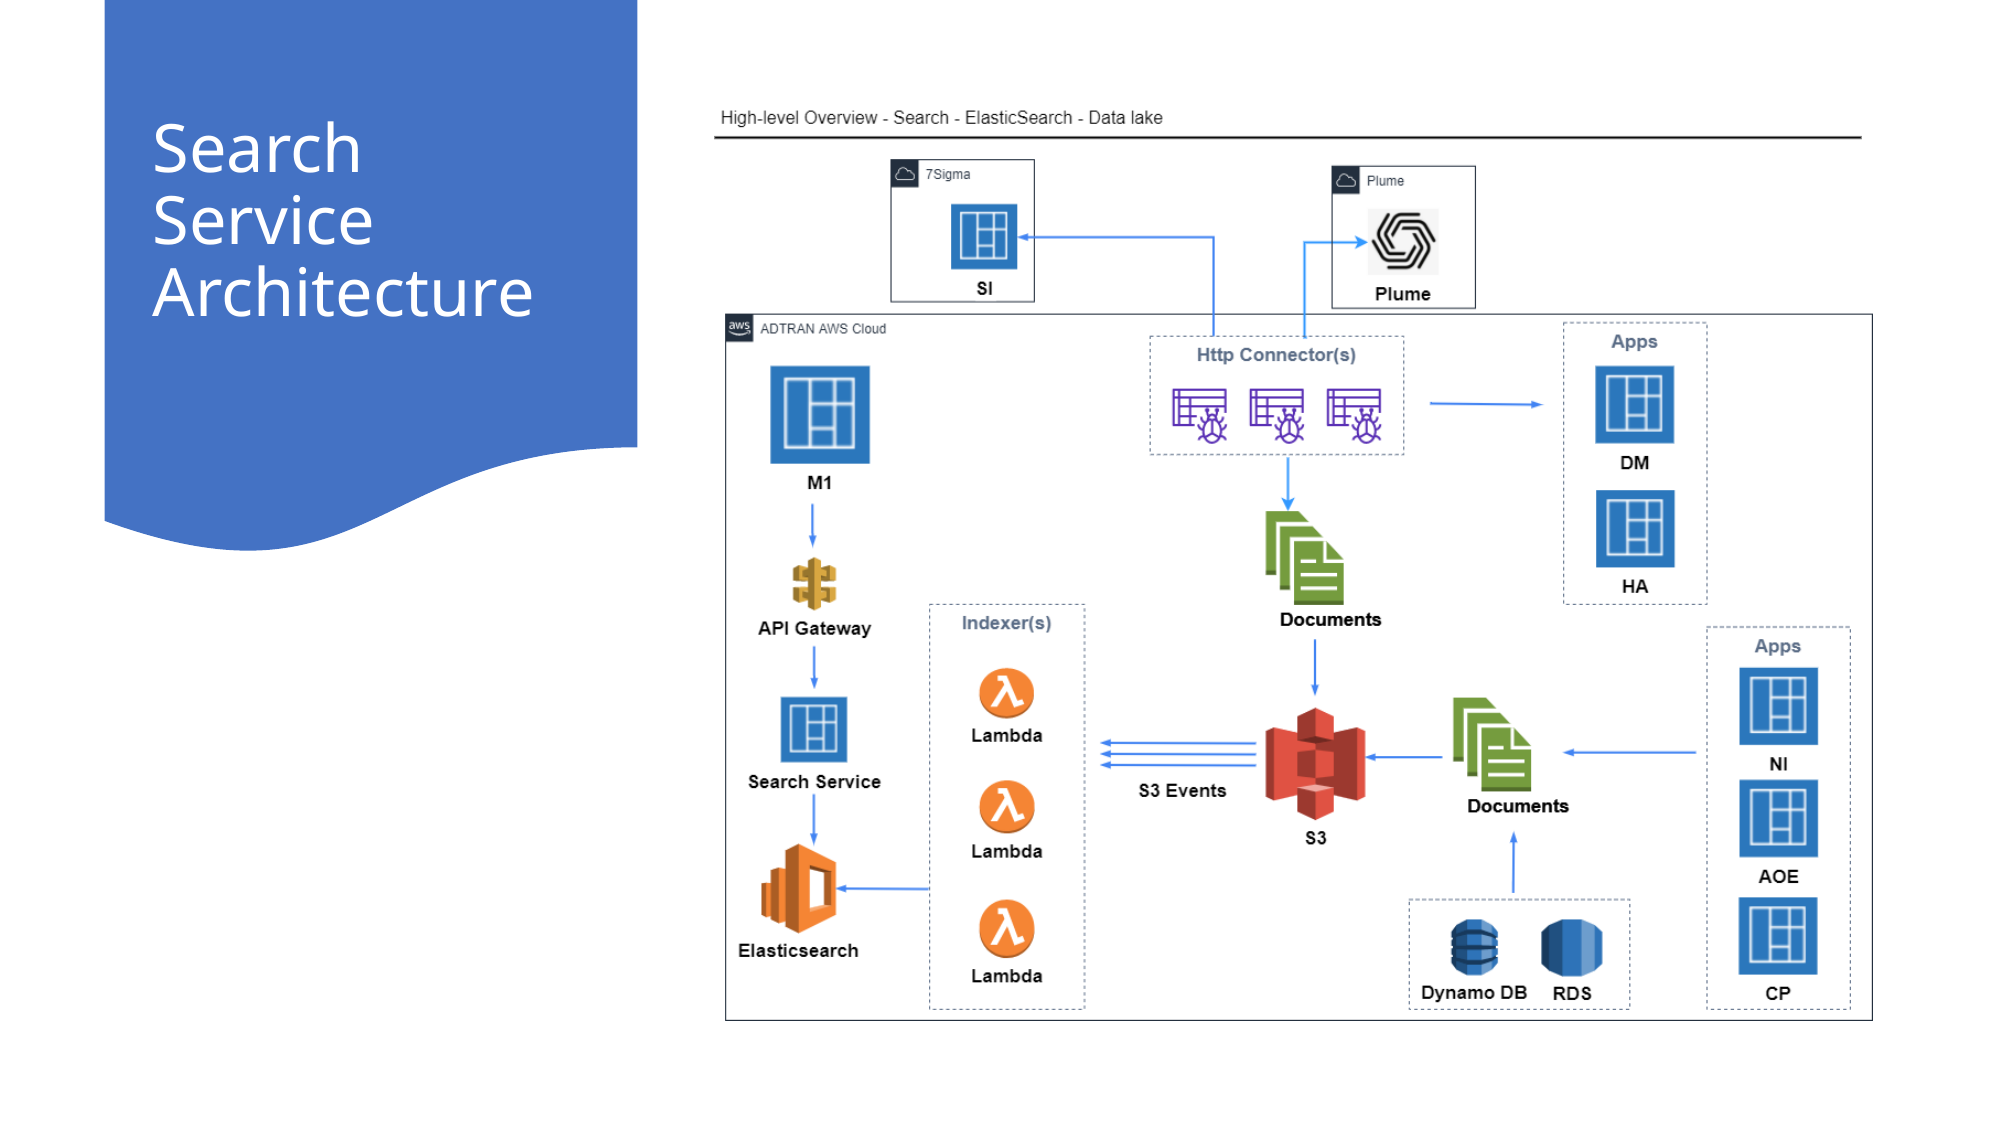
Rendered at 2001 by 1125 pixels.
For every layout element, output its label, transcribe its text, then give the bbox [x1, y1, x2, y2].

text_box [103, 0, 639, 552]
title Search Service Architecture [137, 28, 604, 417]
picture [713, 104, 1873, 1021]
